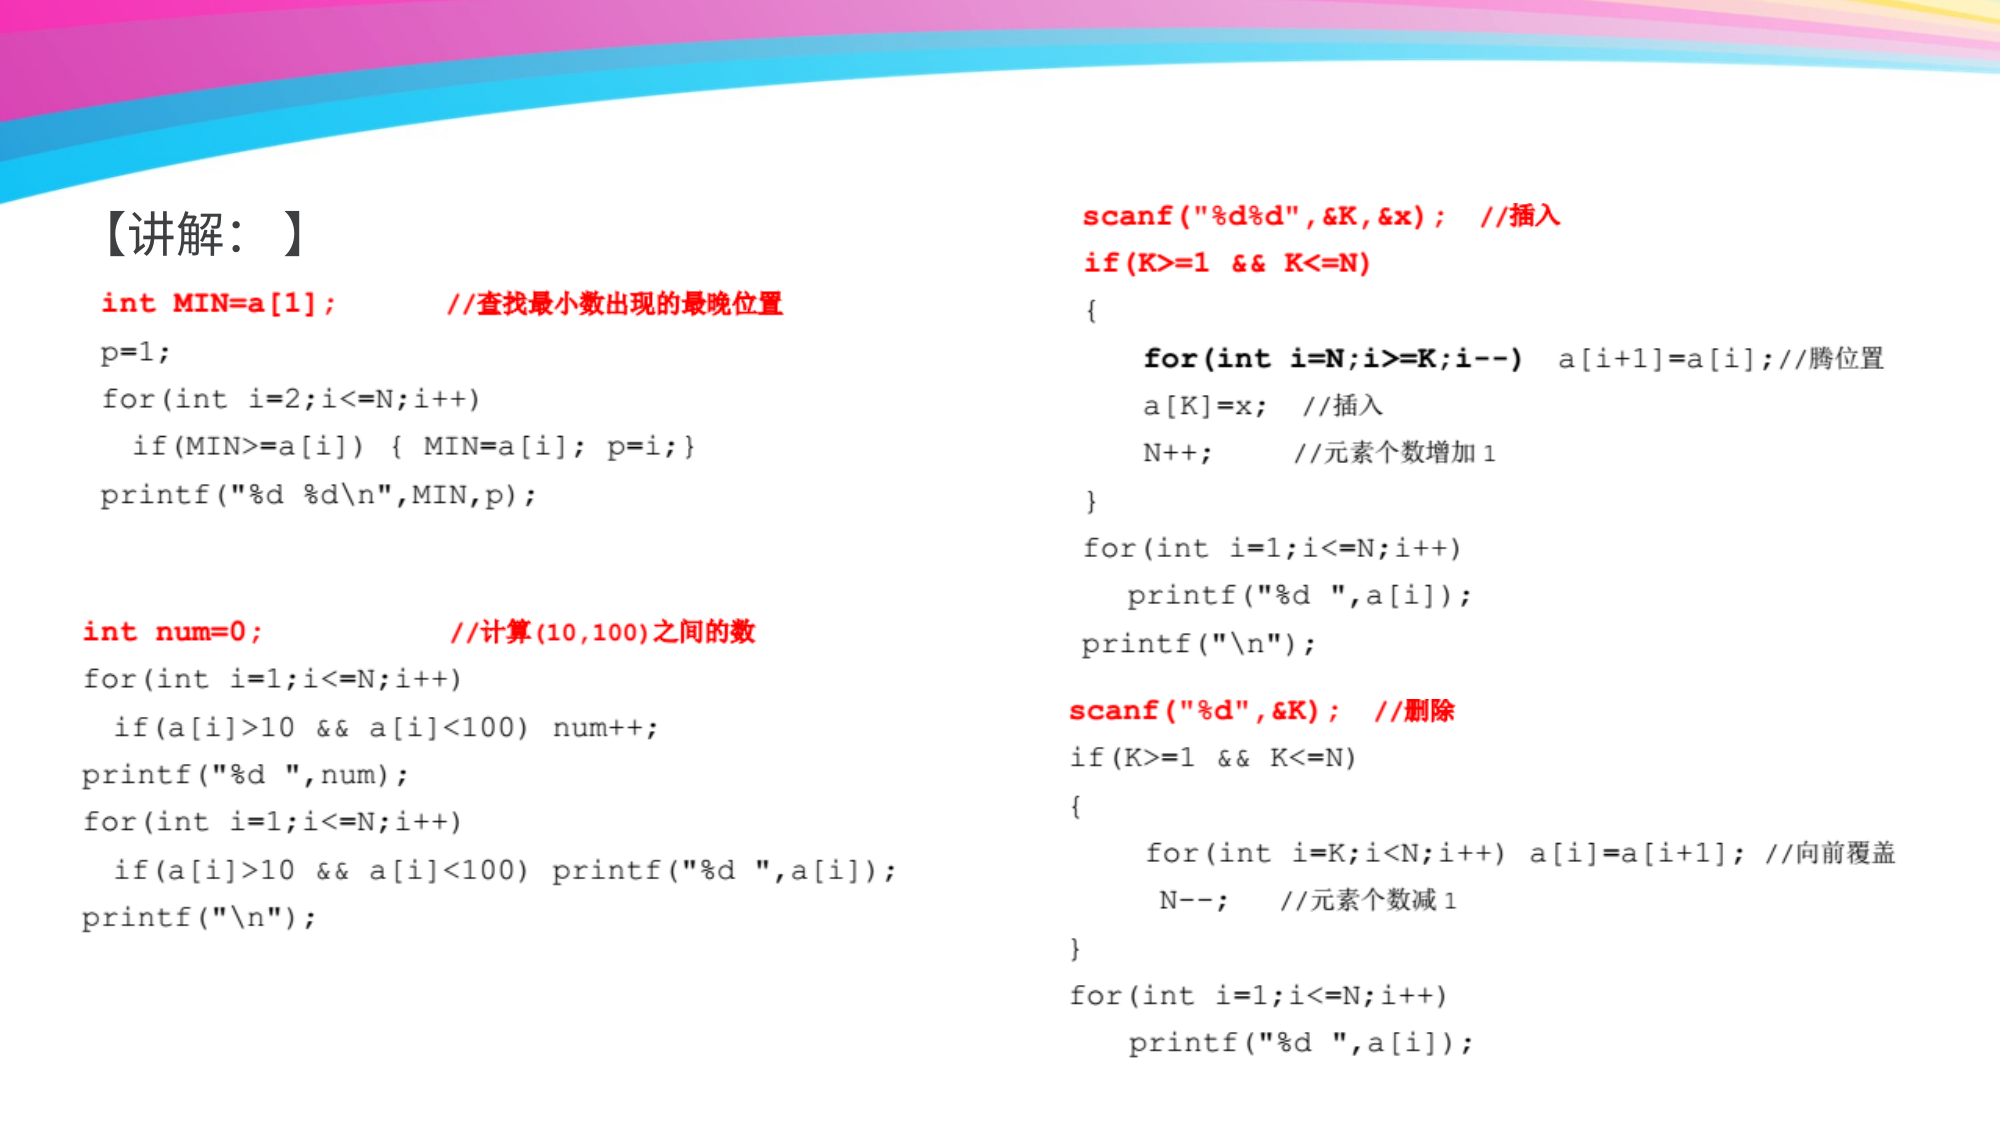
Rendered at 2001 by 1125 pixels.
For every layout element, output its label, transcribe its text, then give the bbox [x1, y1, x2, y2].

picture [1044, 699, 1917, 1067]
list 【讲解： 】 [63, 203, 1066, 272]
picture [0, 0, 2000, 934]
